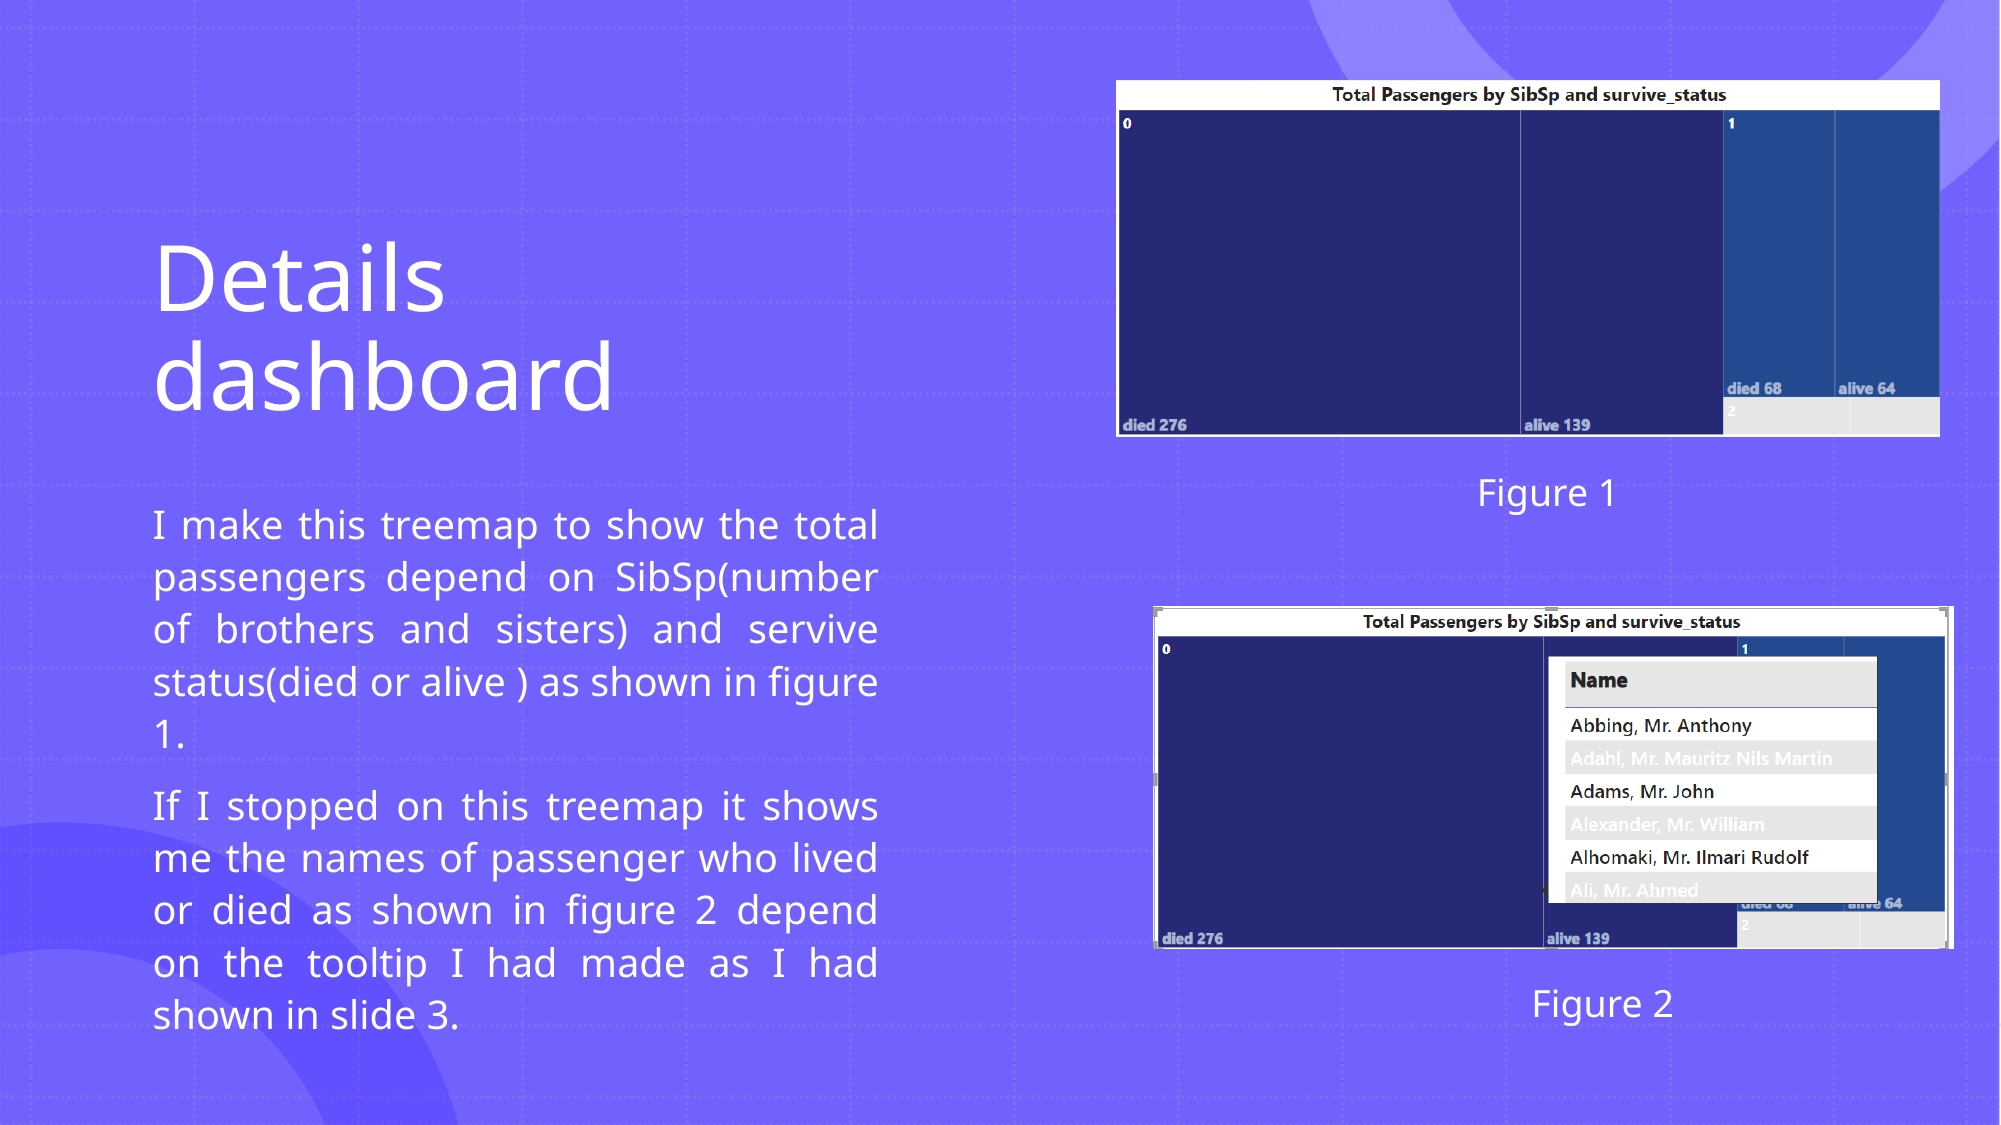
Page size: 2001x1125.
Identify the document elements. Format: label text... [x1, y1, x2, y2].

picture [1153, 606, 1954, 949]
text_box Figure 1 [1462, 461, 1645, 522]
title Details dashboard [137, 112, 783, 438]
list I make this treemap to show the total passengers depend on SibSp(number of brothers and sisters) and servive status(died or alive ) as shown in figure 1. If I stopped on this treemap it shows me the names of passenger who lived or died as shown in figure 2 depend on the tooltip I had made as I had shown in slide 3. [137, 487, 896, 1046]
text_box Figure 2 [1516, 973, 1690, 1033]
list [1116, 80, 1940, 437]
